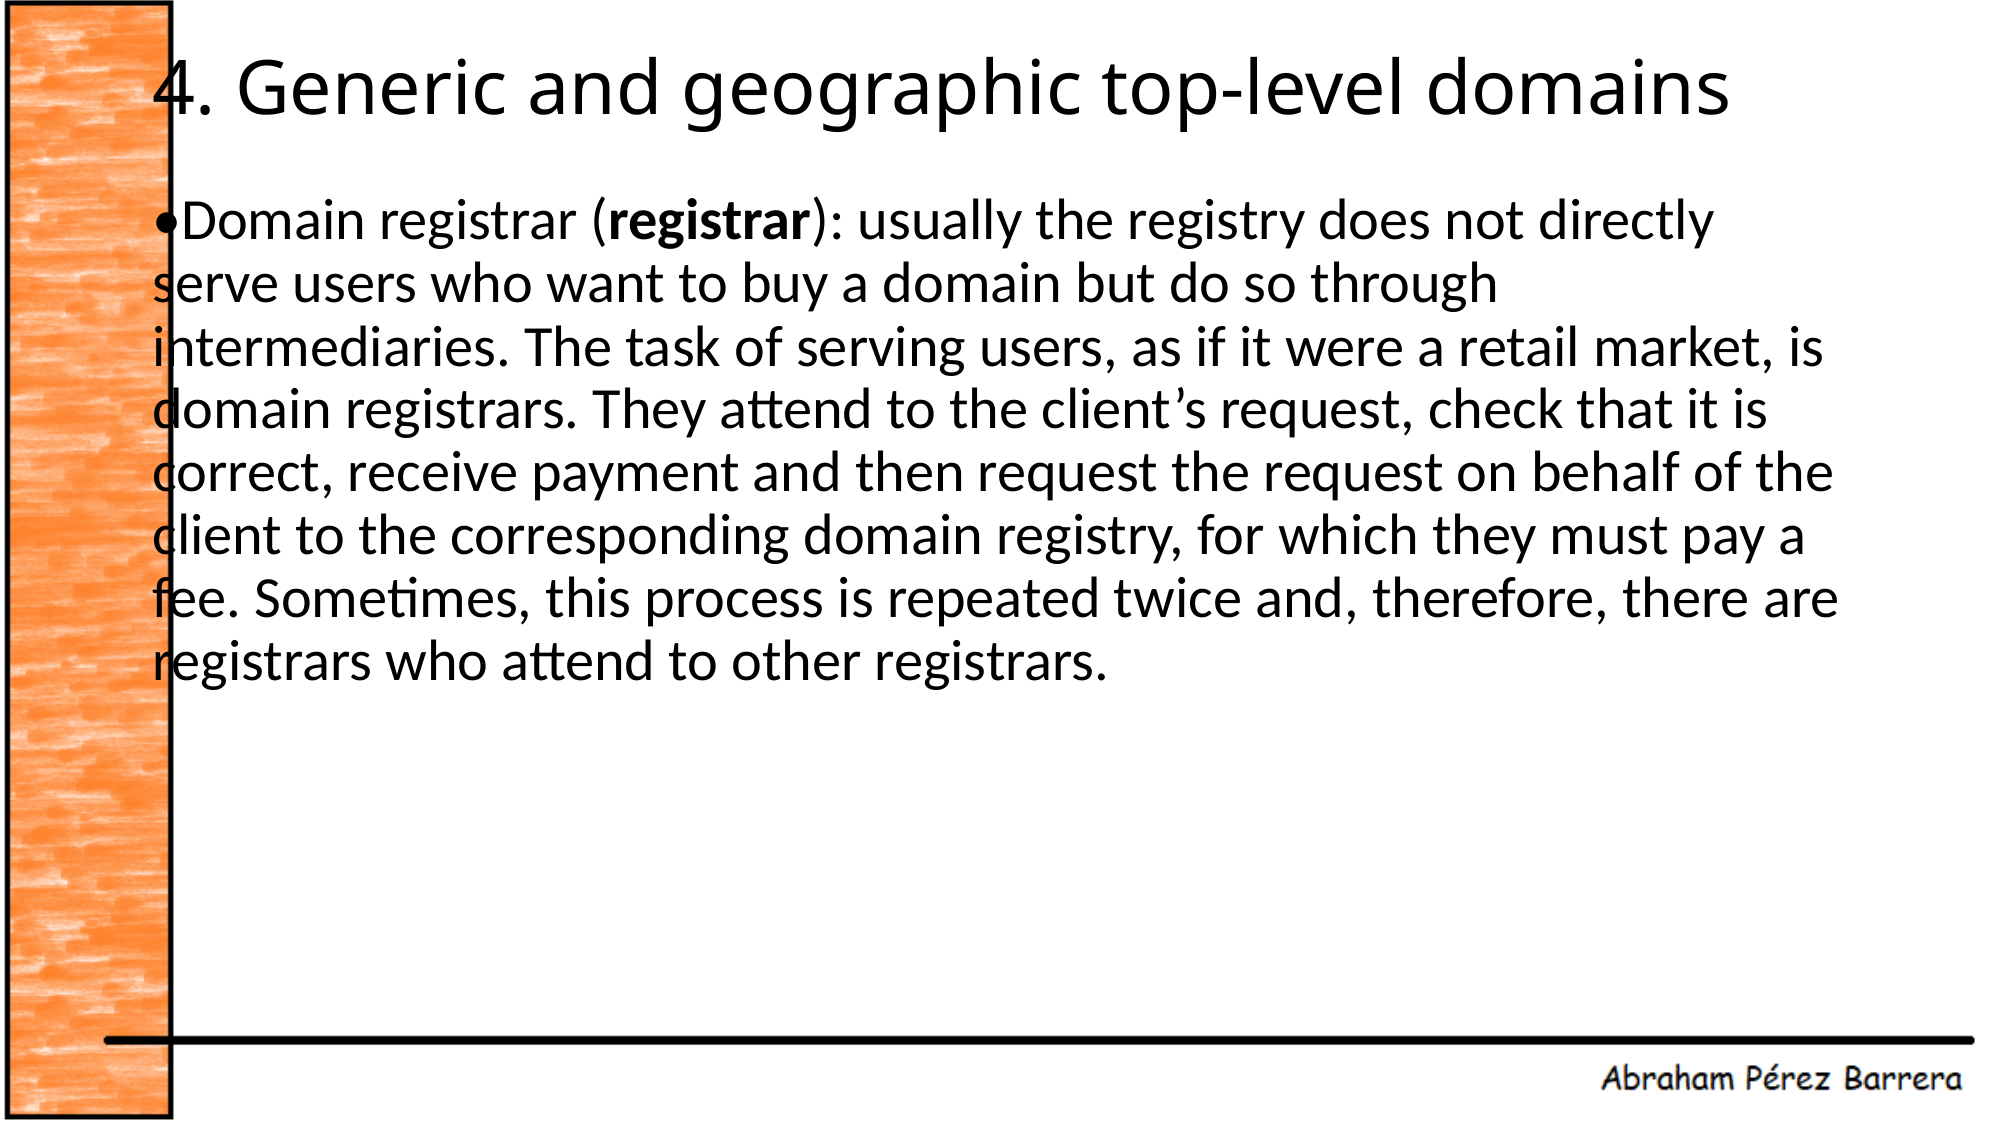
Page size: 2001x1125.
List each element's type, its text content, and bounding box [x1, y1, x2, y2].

title 4. Generic and geographic top-level domains [137, 41, 1863, 139]
list •Domain registrar (registrar): usually the registry does not directly serve users who want to buy a domain but do so through intermediaries. The task of serving users, as if it were a retail market, is domain registrars. They attend to the client’s request, check that it is correct, receive payment and then request the request on behalf of the client to the corresponding domain registry, for which they must pay a fee. Sometimes, this process is repeated twice and, therefore, there are registrars who attend to other registrars. [137, 182, 1863, 986]
picture [0, 0, 2001, 1125]
